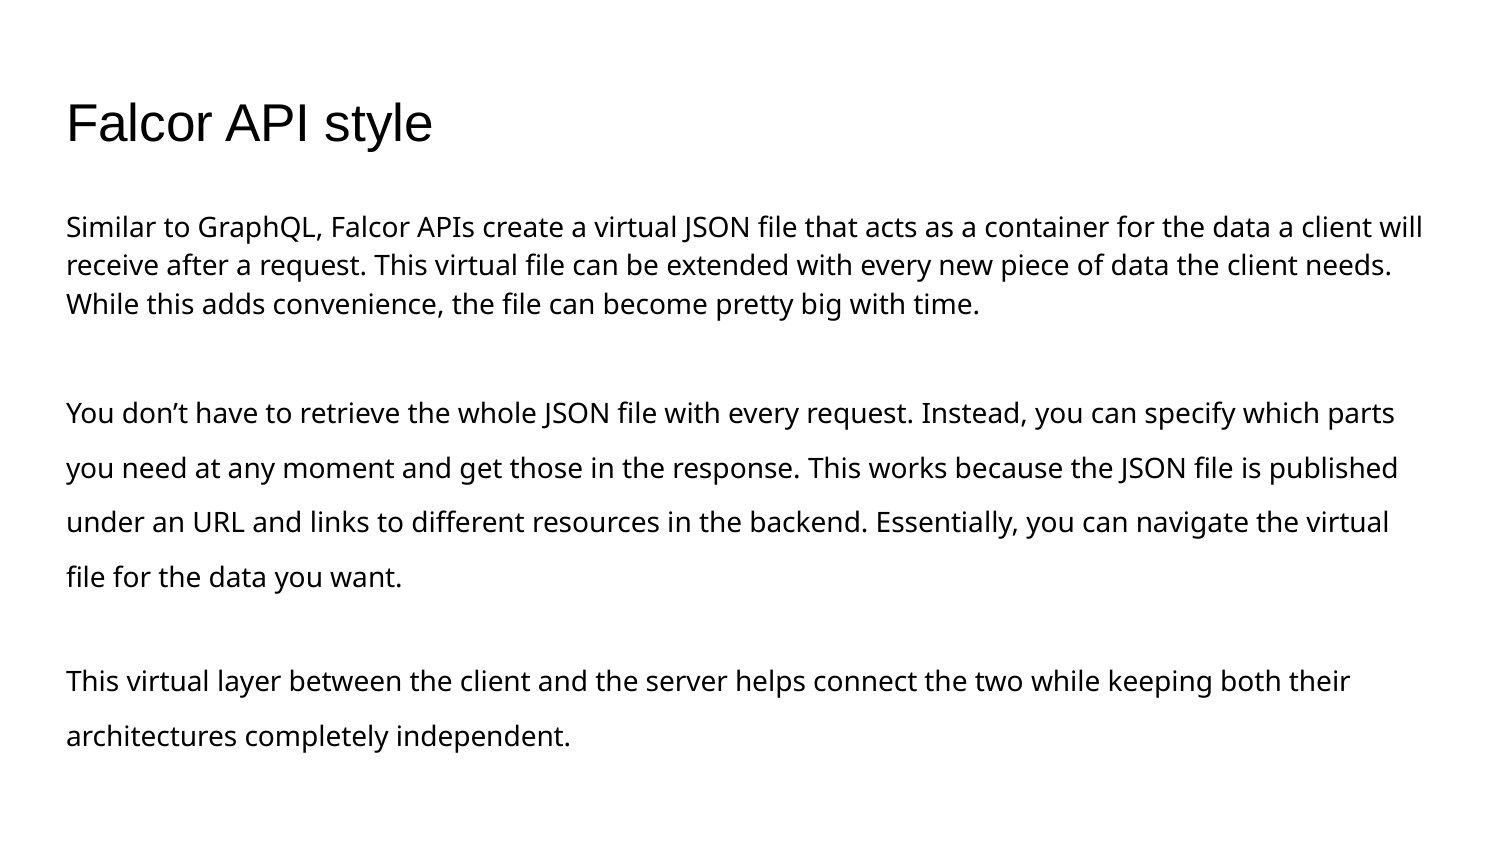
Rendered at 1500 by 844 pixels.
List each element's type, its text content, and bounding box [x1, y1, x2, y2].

title Falcor API style [51, 72, 1449, 167]
list Similar to GraphQL, Falcor APIs create a virtual JSON file that acts as a container for the data a client will receive after a request. This virtual file can be extended with every new piece of data the client needs. While this adds convenience, the file can become pretty big with time. You don’t have to retrieve the whole JSON file with every request. Instead, you can specify which parts you need at any moment and get those in the response. This works because the JSON file is published under an URL and links to different resources in the backend. Essentially, you can navigate the virtual file for the data you want. This virtual layer between the client and the server helps connect the two while keeping both their architectures completely independent. [51, 189, 1449, 750]
